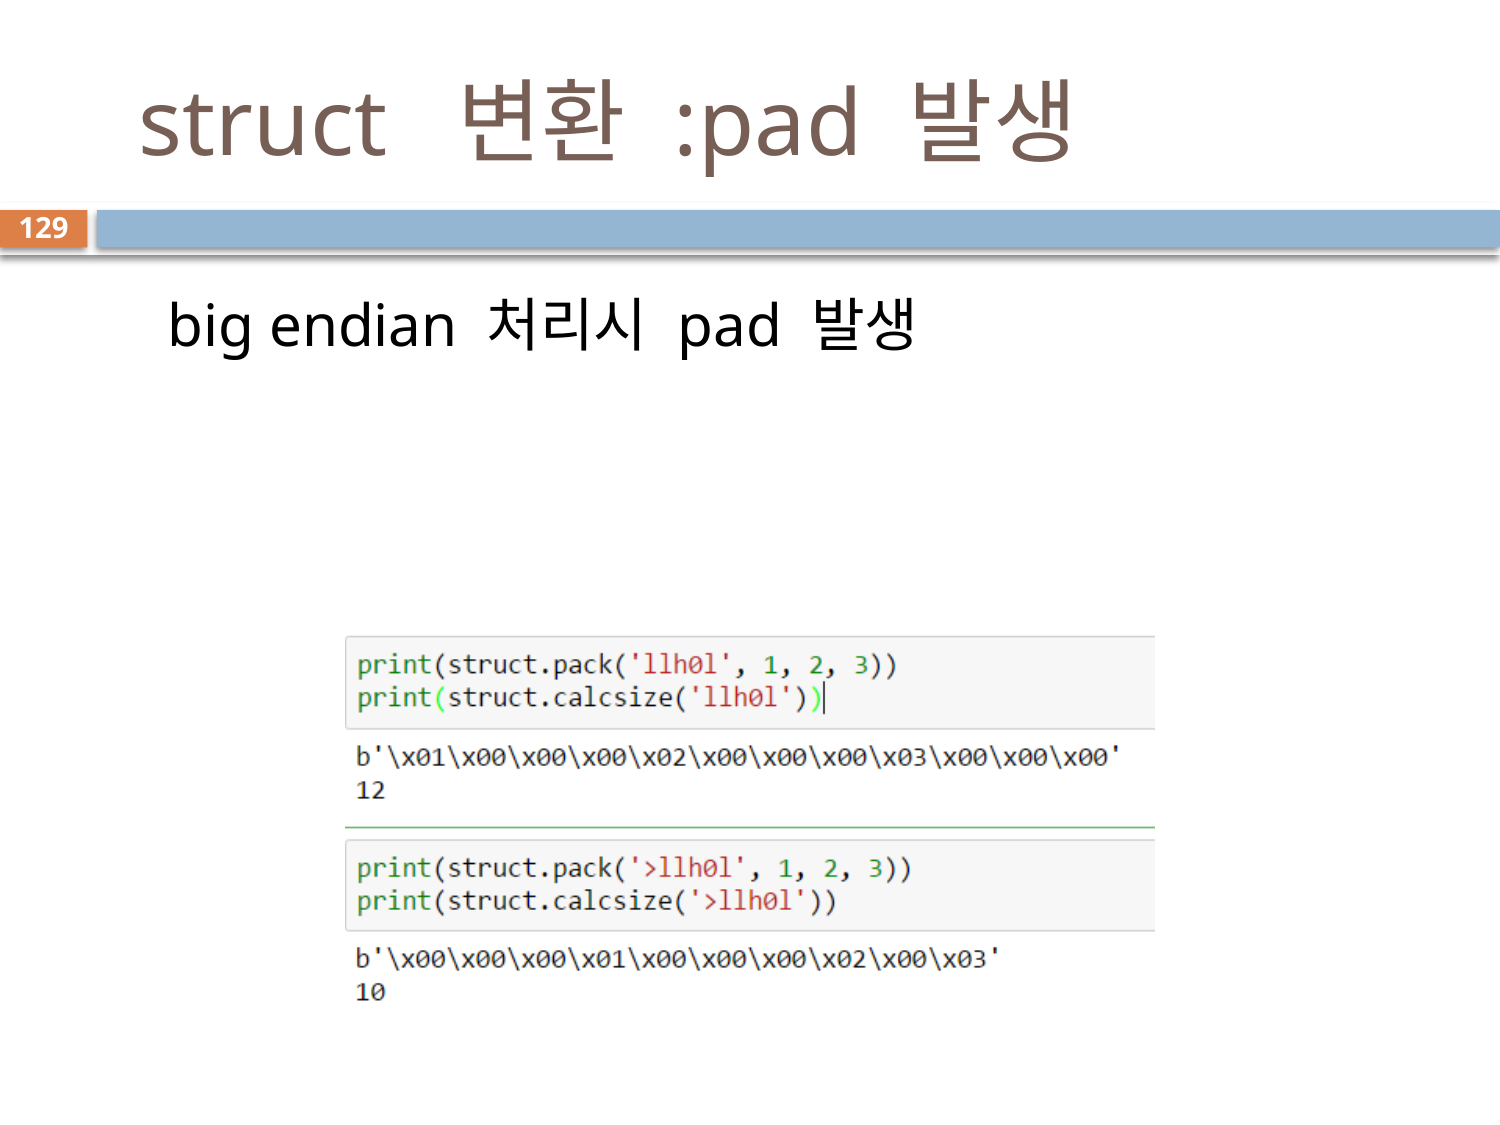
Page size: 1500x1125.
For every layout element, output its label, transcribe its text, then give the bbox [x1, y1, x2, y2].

picture [344, 633, 1155, 1033]
slide_number 129 [0, 208, 88, 249]
list big endian 처리시 pad 발생 [76, 267, 1427, 492]
title struct 변환 :pad 발생 [100, 37, 1438, 200]
